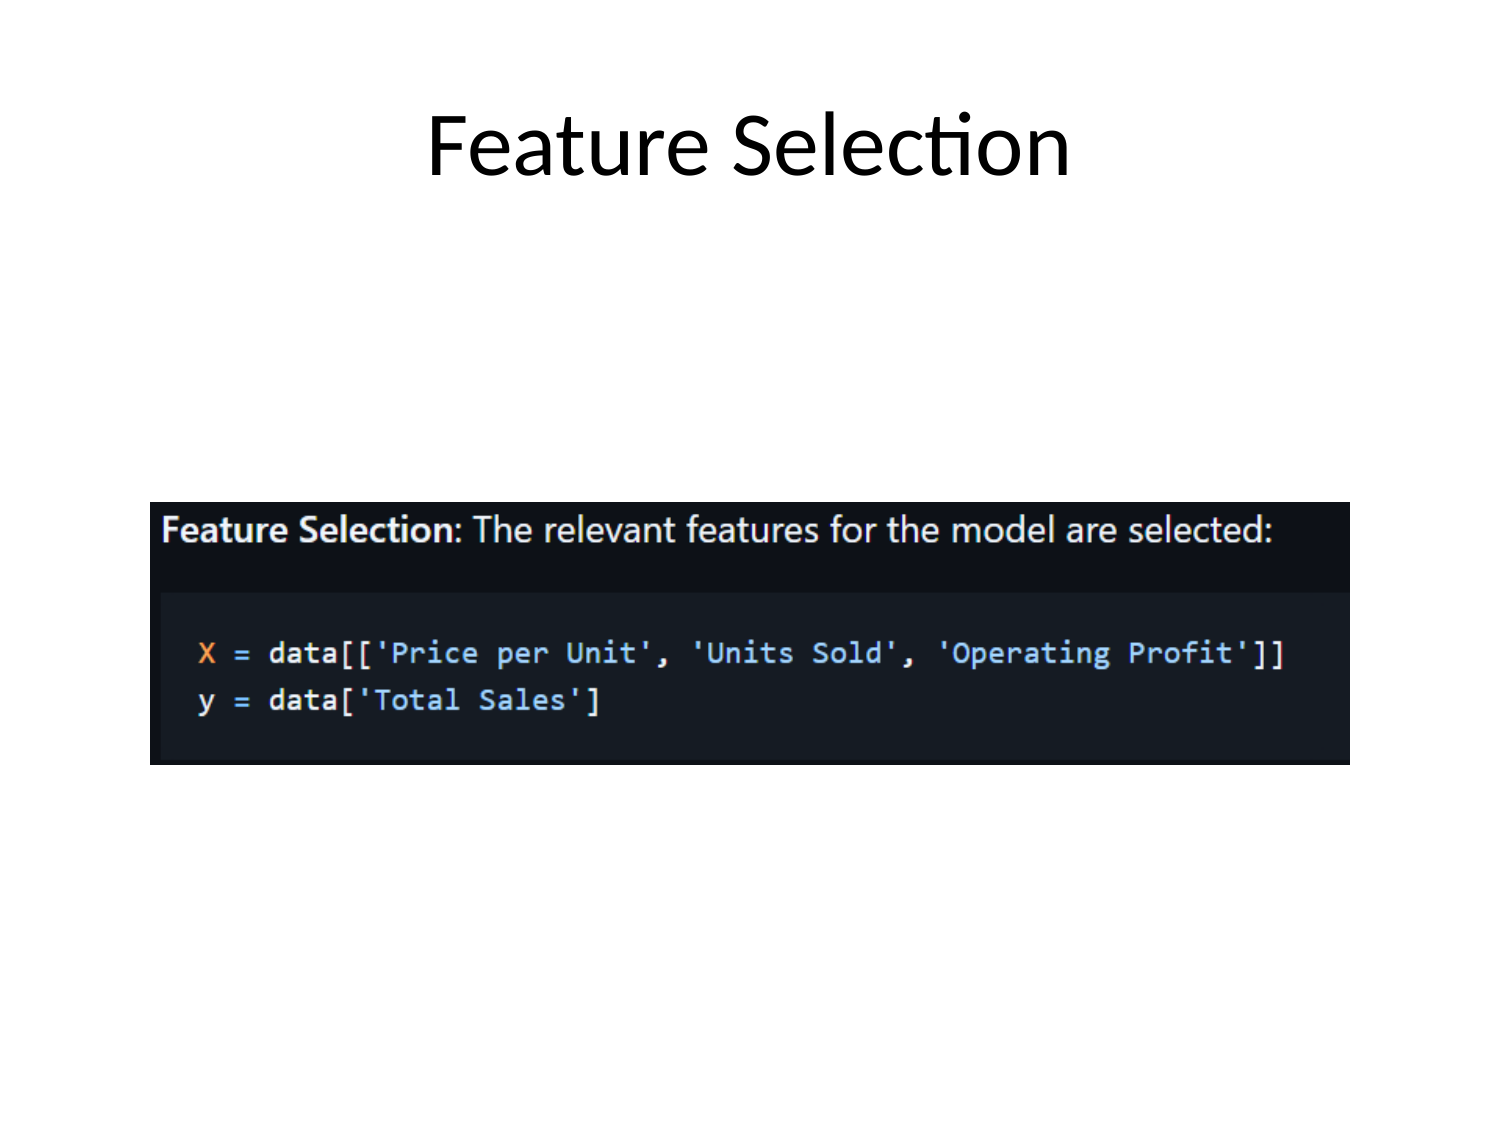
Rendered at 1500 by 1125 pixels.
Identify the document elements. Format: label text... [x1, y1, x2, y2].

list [150, 502, 1350, 766]
title Feature Selection [75, 45, 1425, 233]
